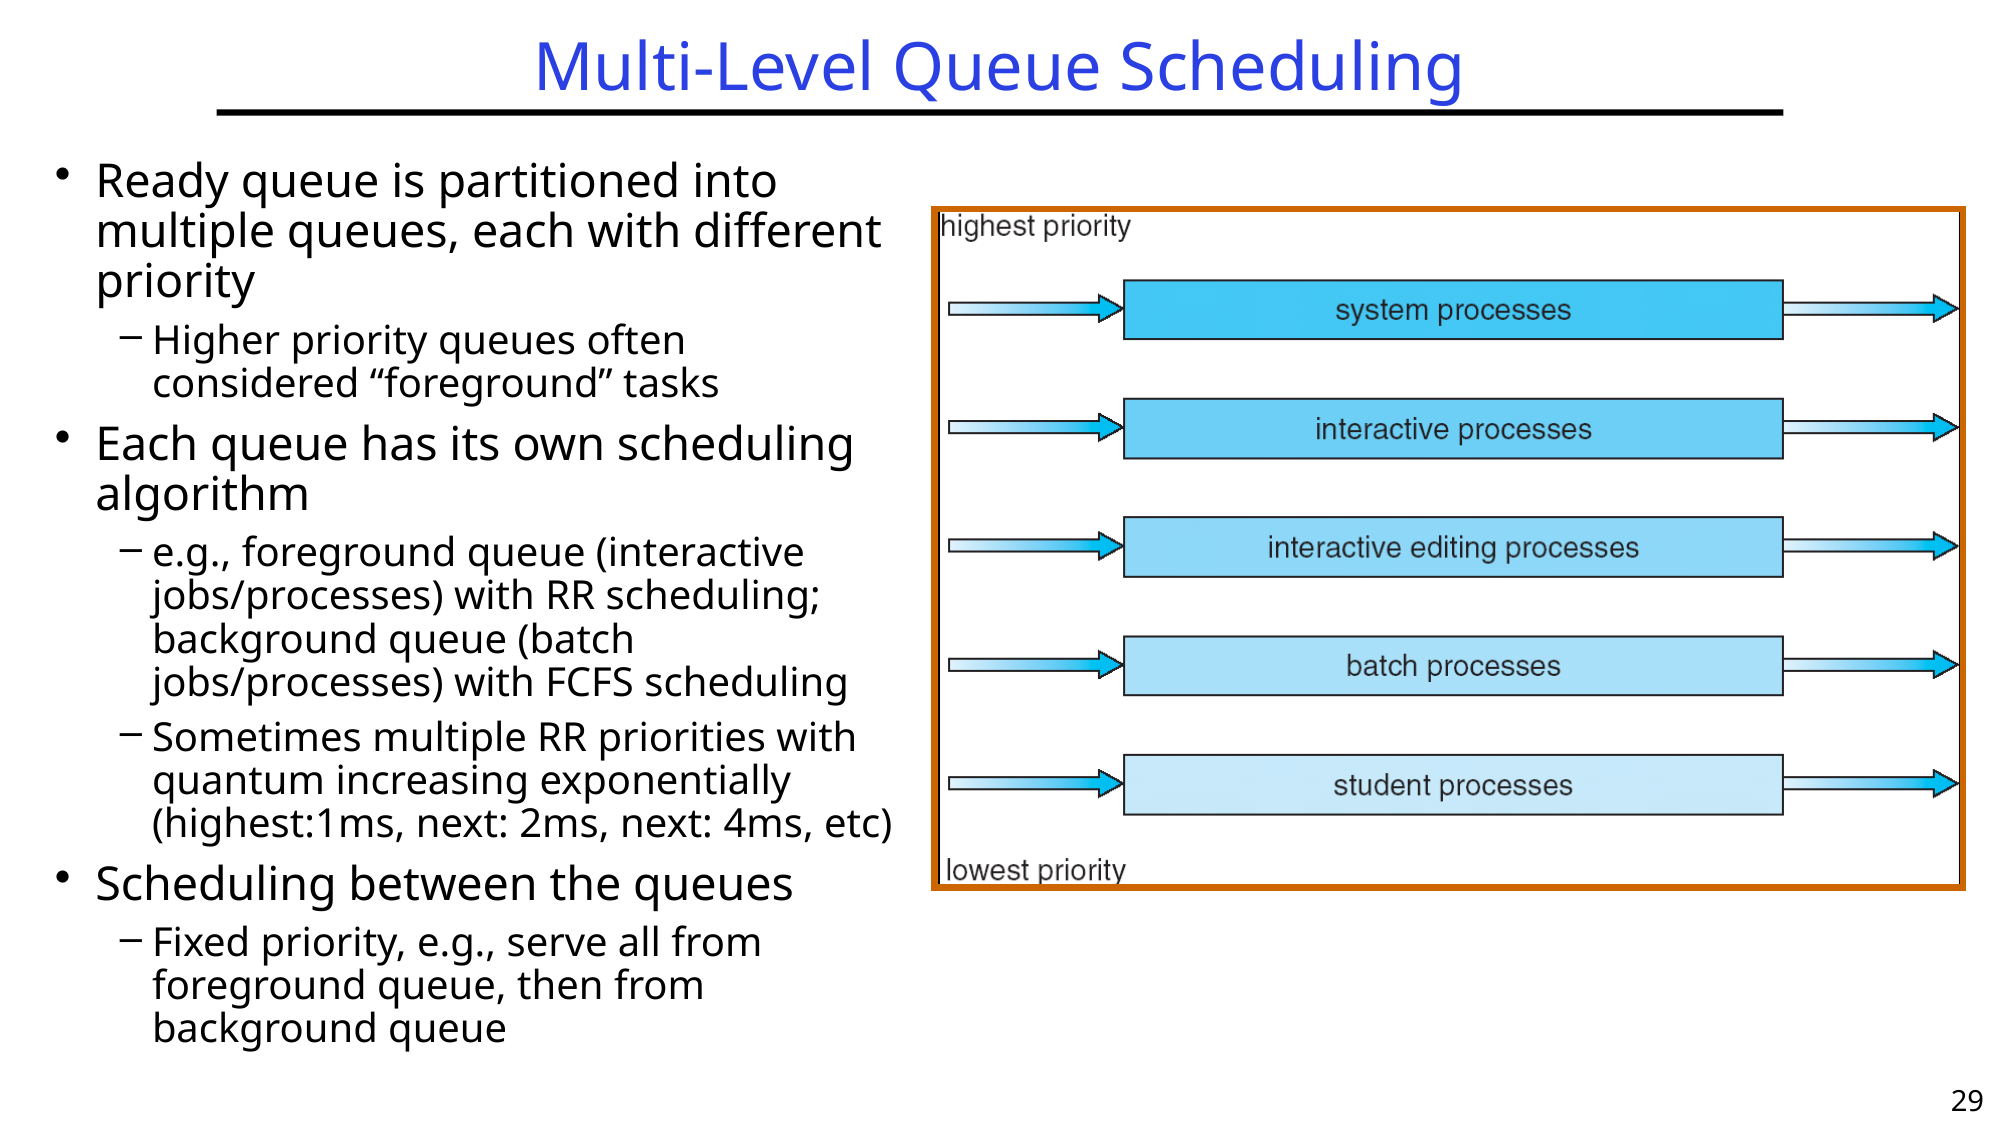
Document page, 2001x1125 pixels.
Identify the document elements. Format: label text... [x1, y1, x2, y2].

picture [937, 212, 1961, 885]
list Ready queue is partitioned into multiple queues, each with different priority Higher priority queues often considered “foreground” tasks Each queue has its own scheduling algorithm e.g., foreground queue (interactive jobs/processes) with RR scheduling; background queue (batch jobs/processes) with FCFS scheduling Sometimes multiple RR priorities with quantum increasing exponentially (highest:1ms, next: 2ms, next: 4ms, etc) Scheduling between the queues Fixed priority, e.g., serve all from foreground queue, then from background queue [40, 149, 913, 1100]
title Multi-Level Queue Scheduling [216, 24, 1784, 113]
